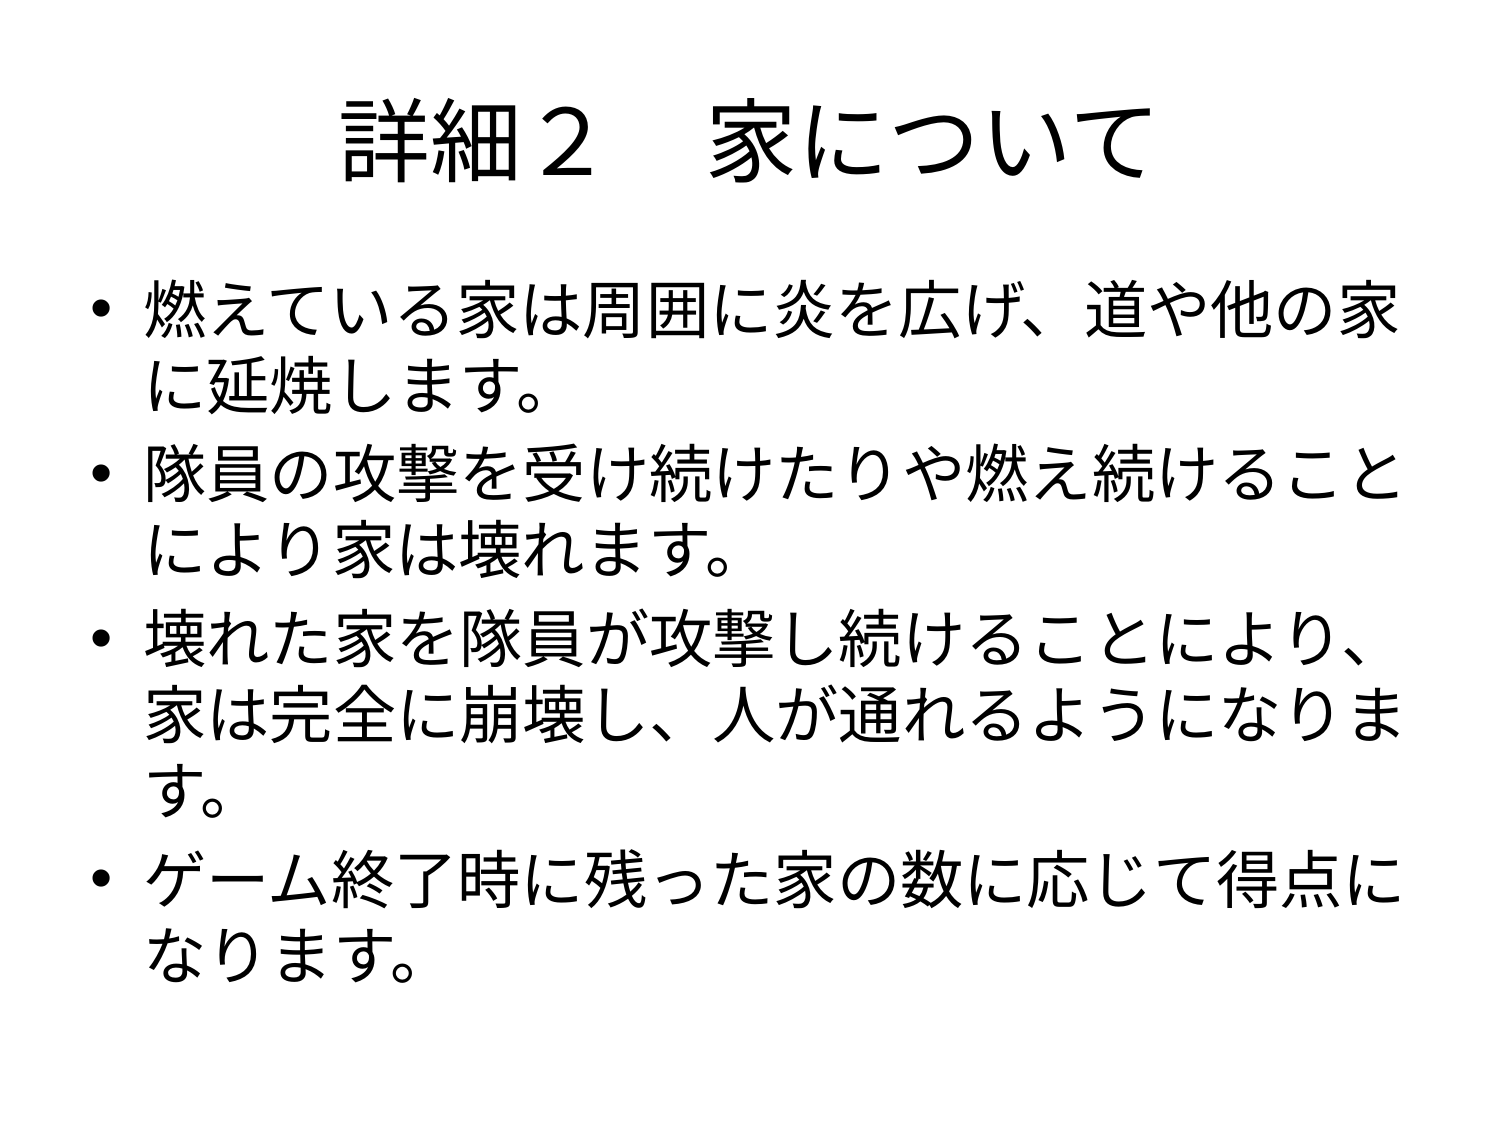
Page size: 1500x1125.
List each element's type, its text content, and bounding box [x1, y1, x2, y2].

title 詳細２ 家について [75, 45, 1425, 233]
list 燃えている家は周囲に炎を広げ、道や他の家に延焼します。 隊員の攻撃を受け続けたりや燃え続けることにより家は壊れます。 壊れた家を隊員が攻撃し続けることにより、家は完全に崩壊し、人が通れるようになります。 ゲーム終了時に残った家の数に応じて得点になります。 [75, 262, 1425, 1005]
